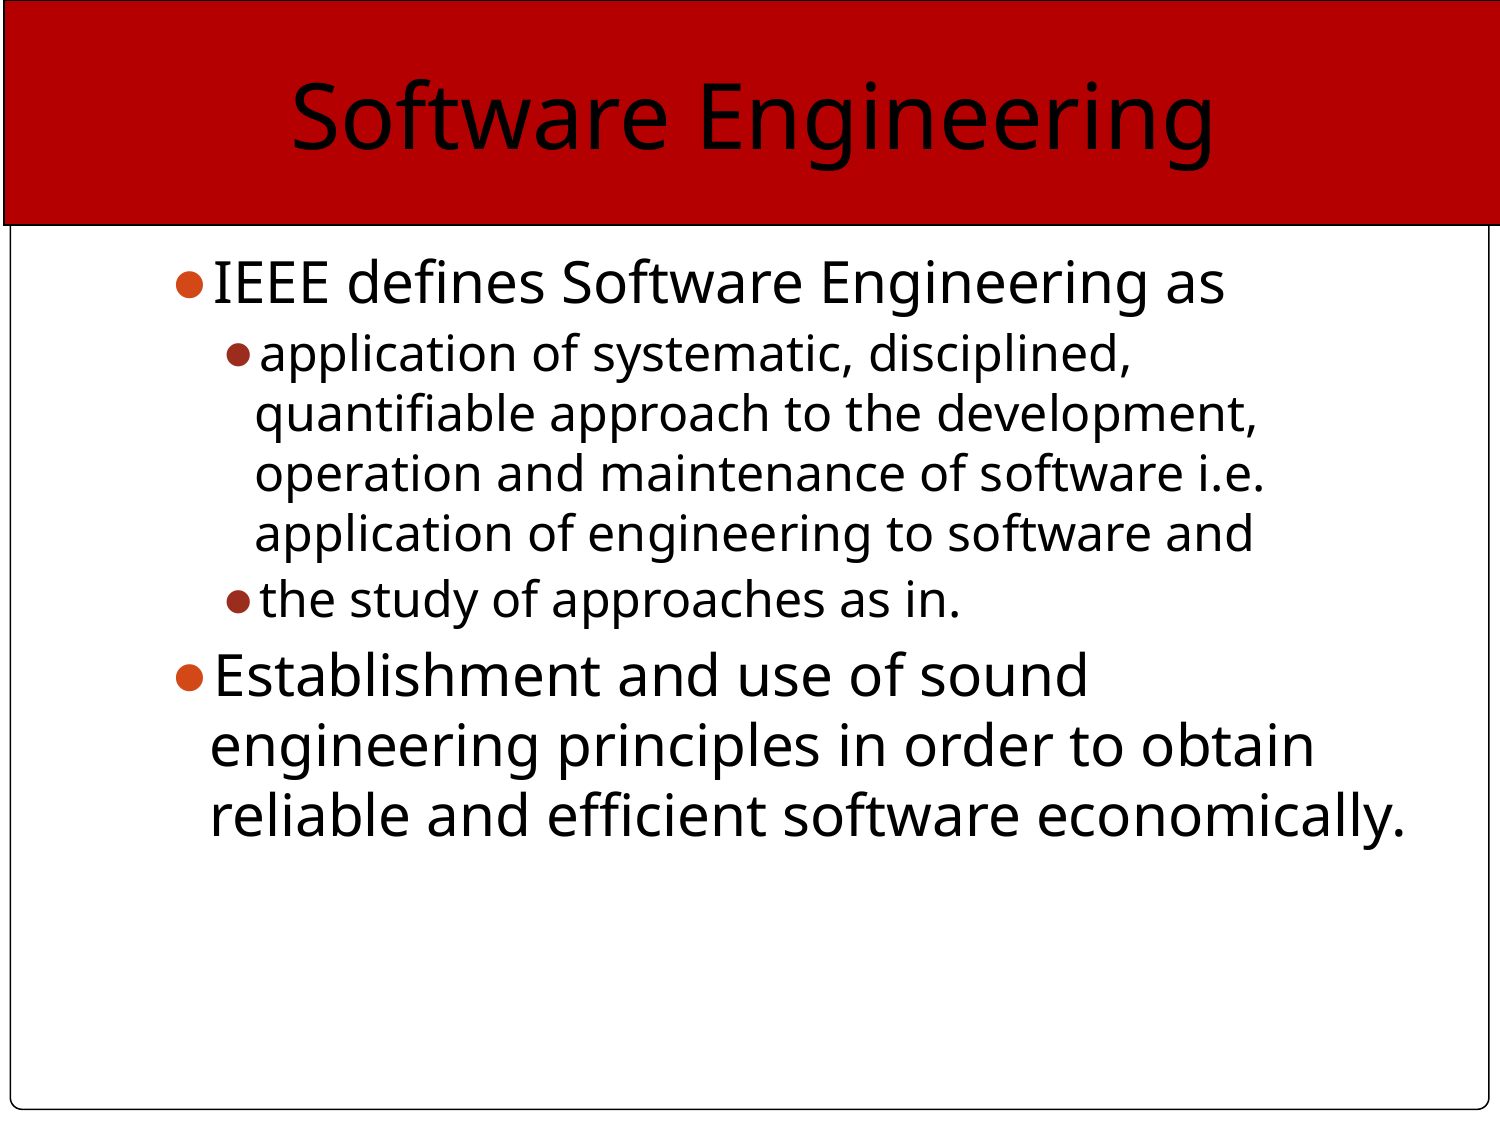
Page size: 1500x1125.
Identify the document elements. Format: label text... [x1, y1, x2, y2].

text_box Software Engineering [4, 0, 1500, 225]
list IEEE defines Software Engineering as application of systematic, disciplined, quantifiable approach to the development, operation and maintenance of software i.e. application of engineering to software and the study of approaches as in. Establishment and use of sound engineering principles in order to obtain reliable and efficient software economically. [150, 237, 1425, 988]
